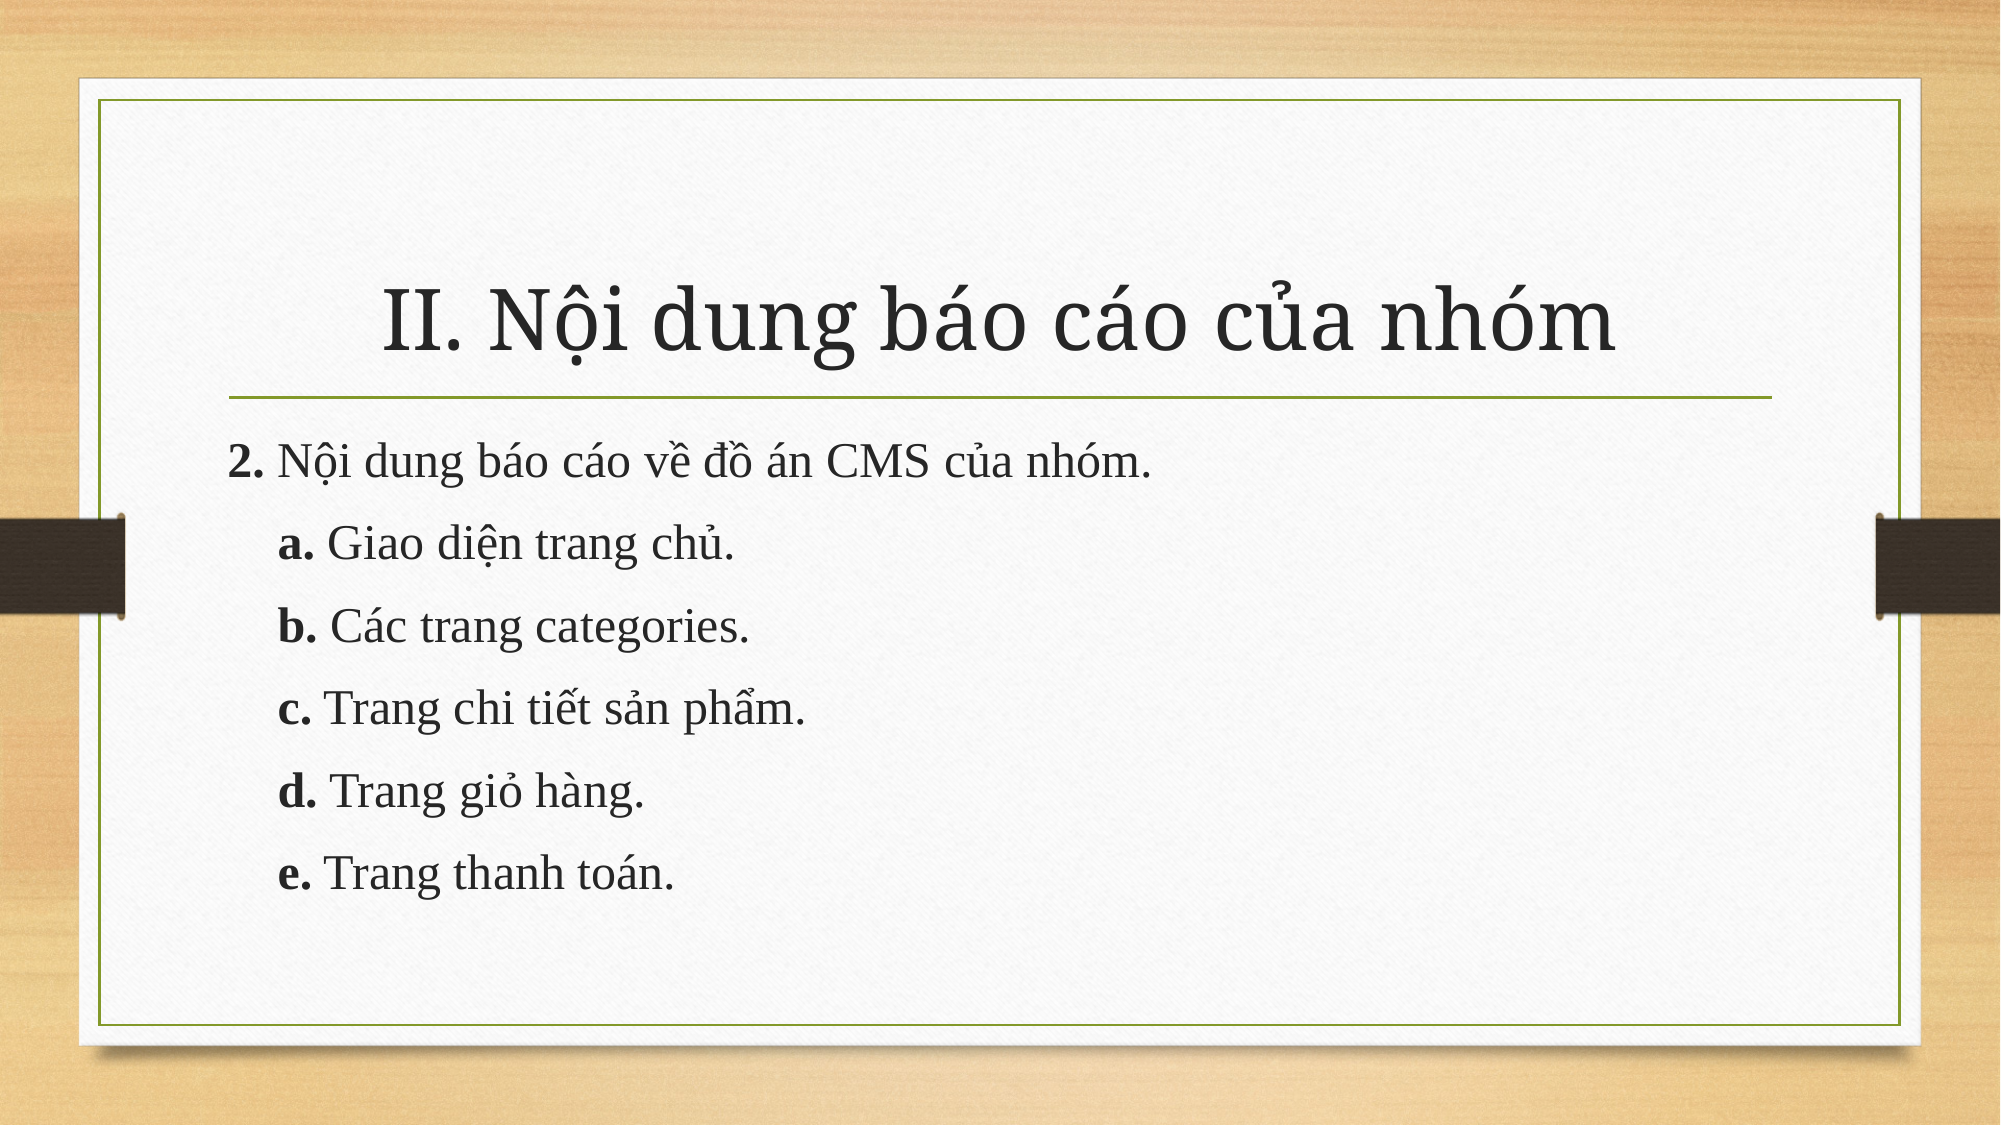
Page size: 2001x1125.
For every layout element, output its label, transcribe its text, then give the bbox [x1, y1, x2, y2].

title II. Nội dung báo cáo của nhóm [212, 257, 1788, 375]
list 2. Nội dung báo cáo về đồ án CMS của nhóm. a. Giao diện trang chủ. b. Các trang categories. c. Trang chi tiết sản phẩm. d. Trang giỏ hàng. e. Trang thanh toán. [212, 419, 1788, 964]
picture [0, 0, 2001, 1125]
